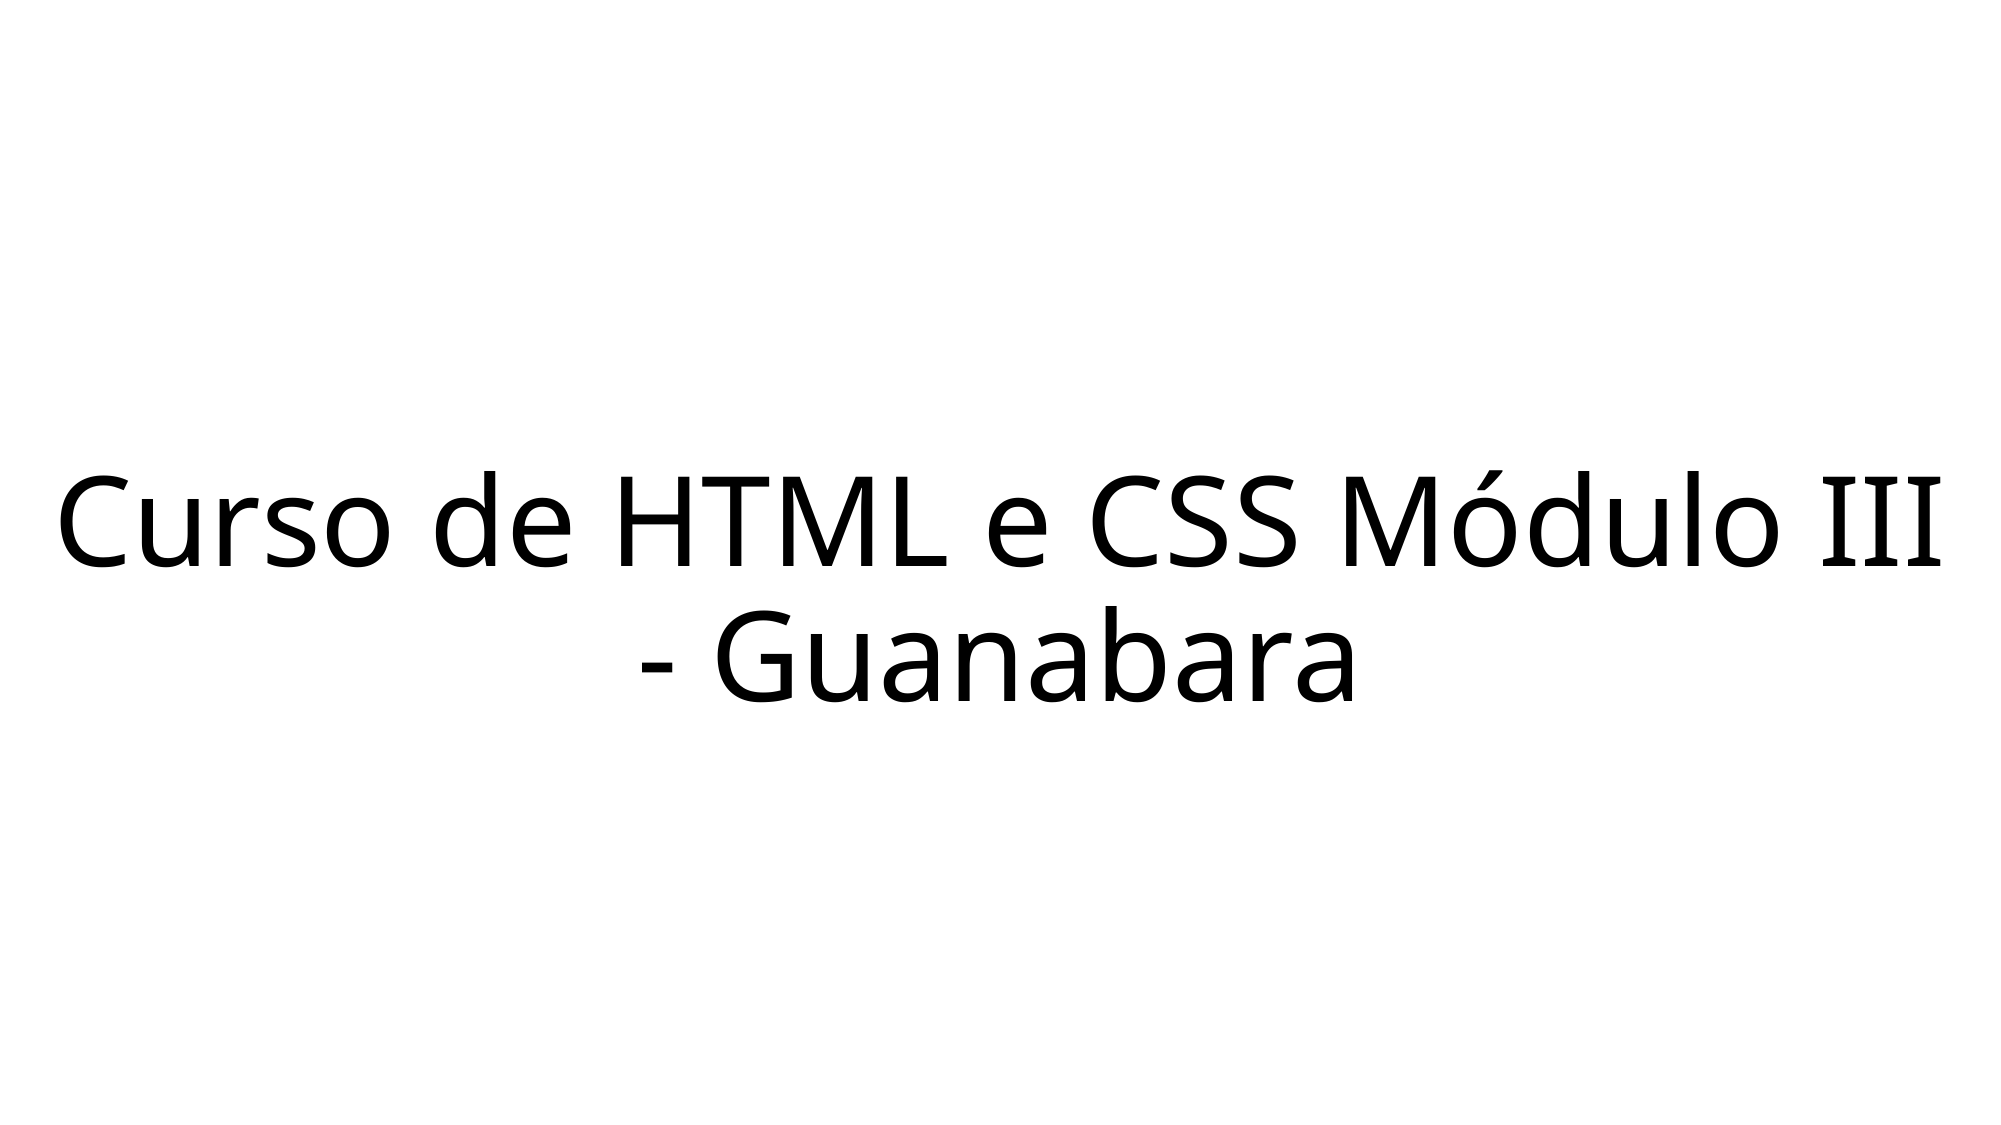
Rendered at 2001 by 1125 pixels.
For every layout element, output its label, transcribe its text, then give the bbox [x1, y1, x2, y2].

title Curso de HTML e CSS Módulo III - Guanabara [31, 308, 1968, 736]
